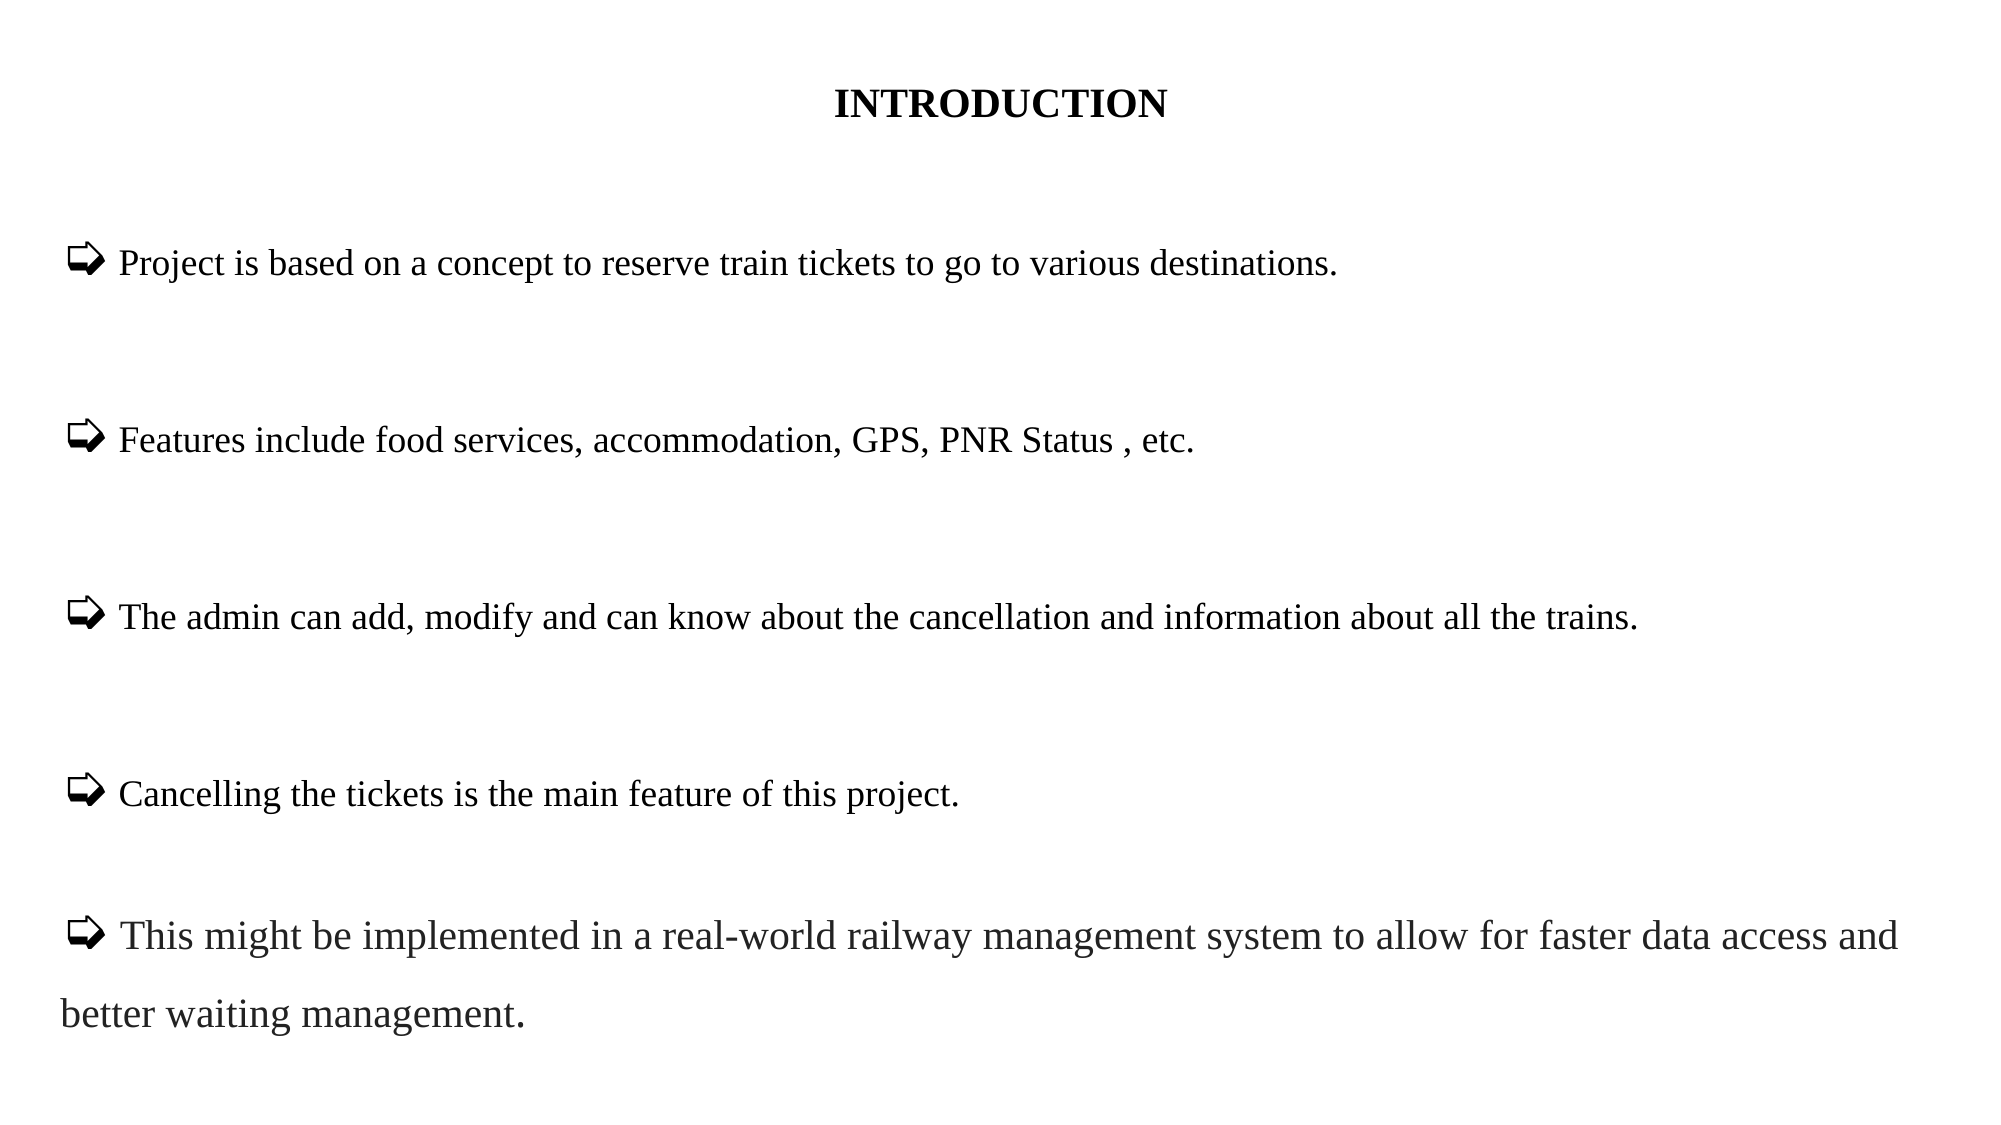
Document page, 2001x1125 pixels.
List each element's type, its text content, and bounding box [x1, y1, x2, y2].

subtitle INTRODUCTION ➭ Project is based on a concept to reserve train tickets to go to various destinations. ➭ Features include food services, accommodation, GPS, PNR Status , etc. ➭ The admin can add, modify and can know about the cancellation and information about all the trains. ➭ Cancelling the tickets is the main feature of this project. ➭ This might be implemented in a real-world railway management system to allow for faster data access and better waiting management. [45, 43, 1957, 1089]
